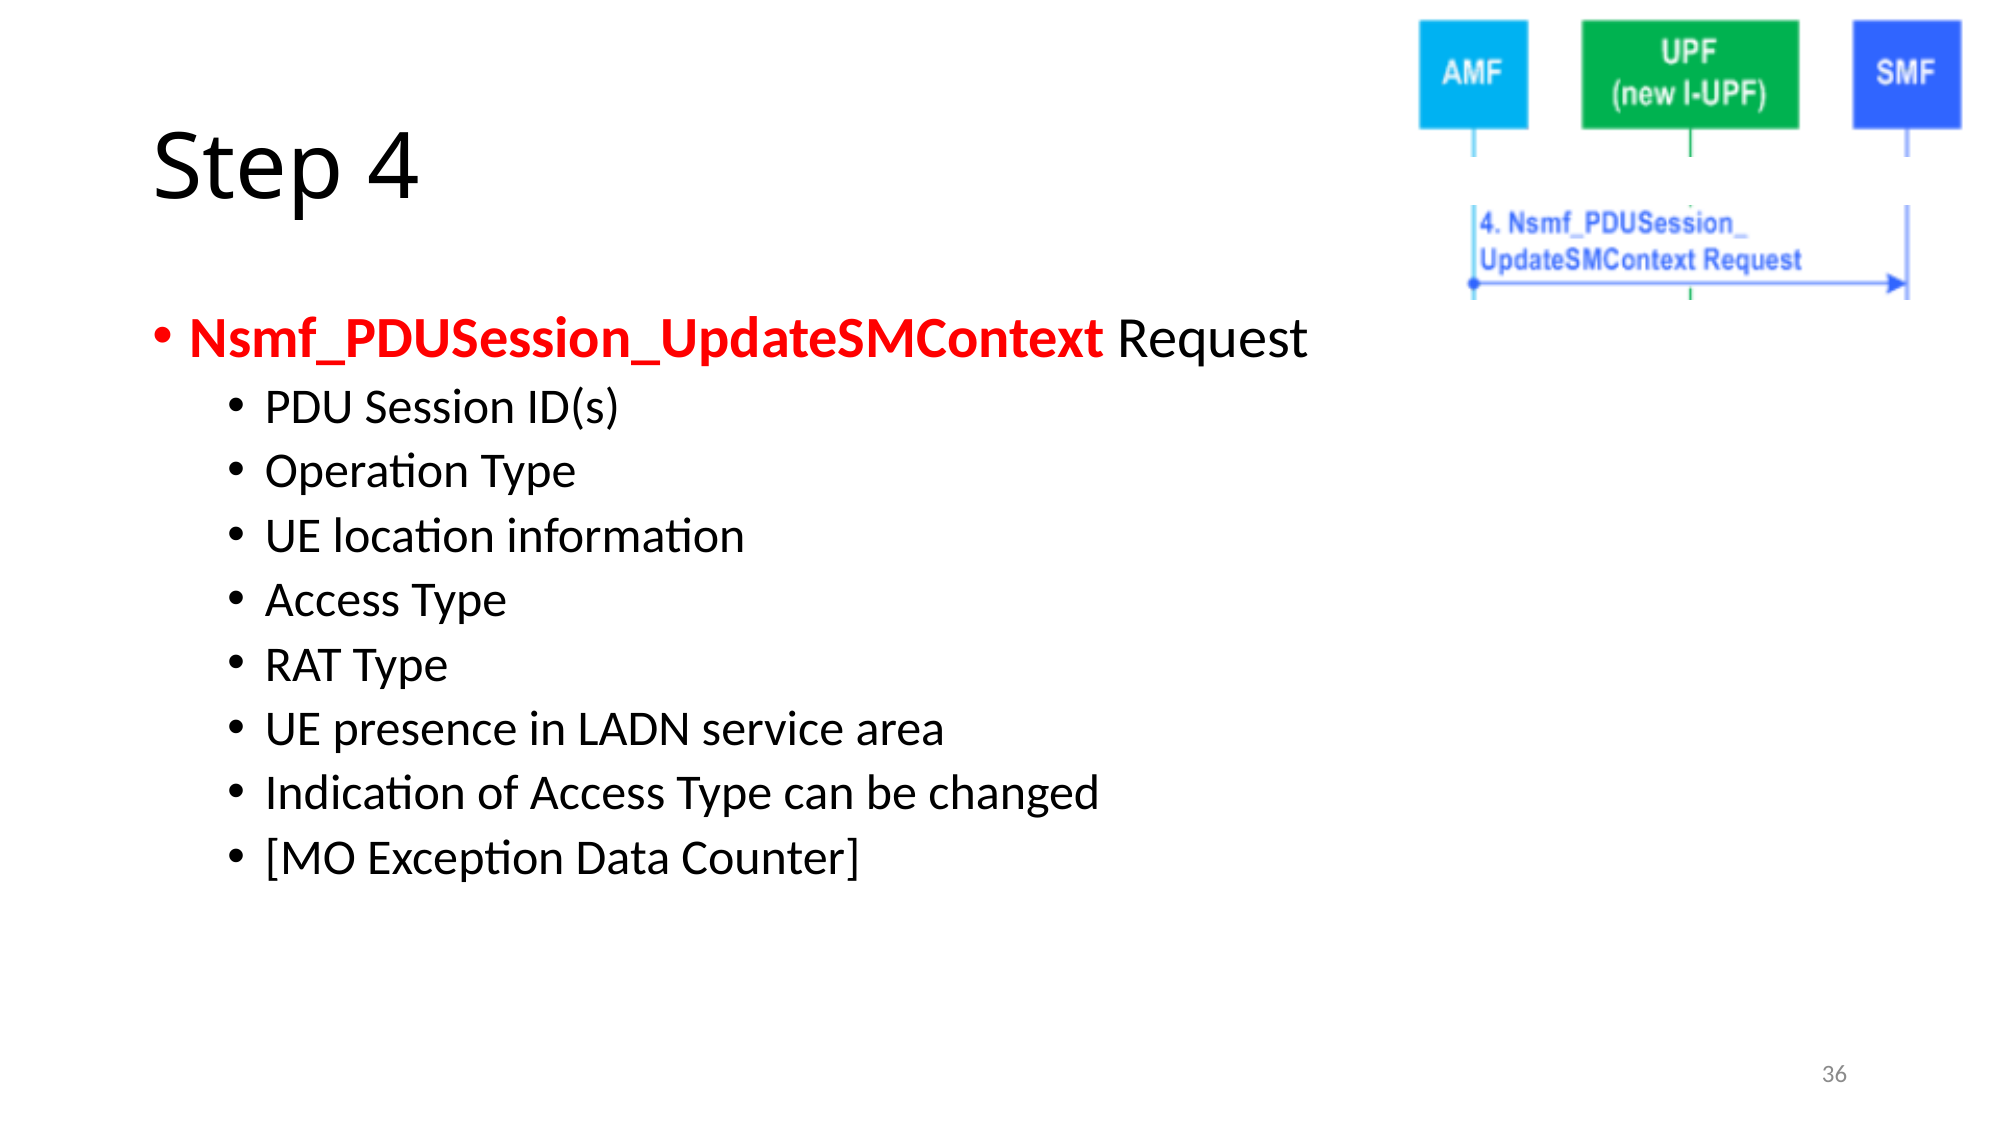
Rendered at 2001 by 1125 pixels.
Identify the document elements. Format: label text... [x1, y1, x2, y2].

slide_number 36 [1412, 1042, 1863, 1103]
title Step 4 [137, 59, 1863, 278]
picture [1395, 205, 1980, 300]
picture [1395, 0, 1980, 157]
list Nsmf_PDUSession_UpdateSMContext Request PDU Session ID(s) Operation Type UE location information Access Type RAT Type UE presence in LADN service area Indication of Access Type can be changed [MO Exception Data Counter] [137, 299, 1863, 1014]
